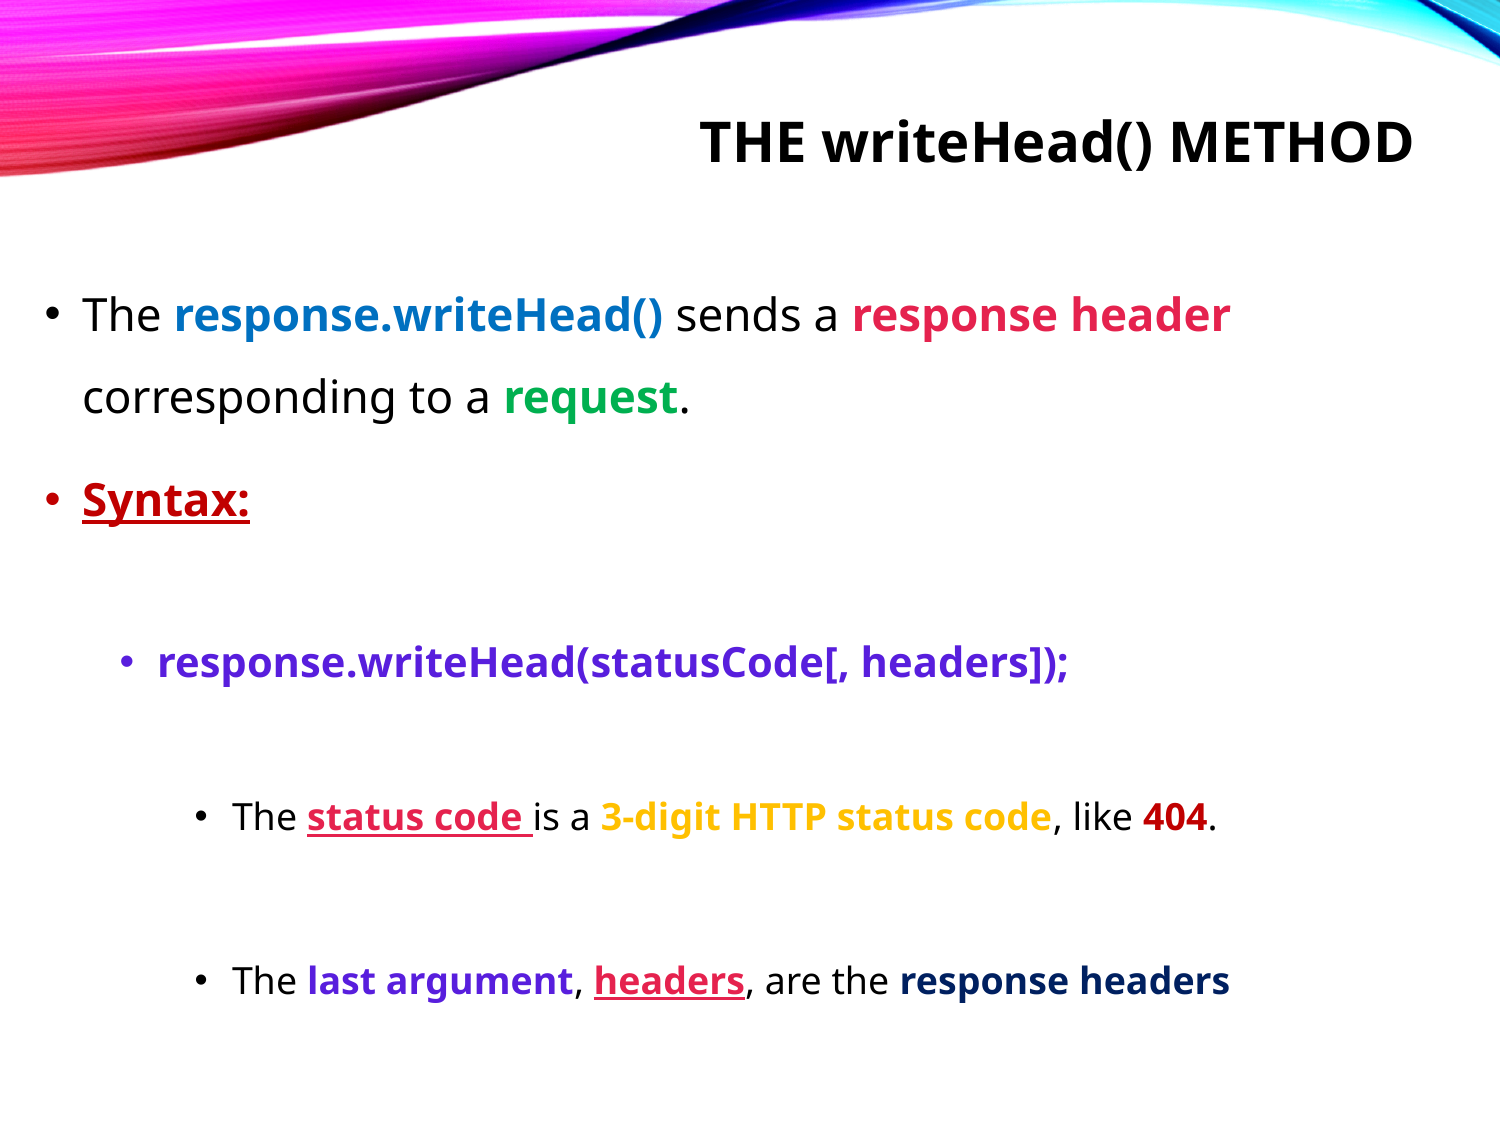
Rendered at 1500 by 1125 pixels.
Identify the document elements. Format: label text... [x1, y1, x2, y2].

picture [0, 0, 1500, 178]
list The response.writeHead() sends a response header corresponding to a request. Syntax: response.writeHead(statusCode[, headers]); The status code is a 3-digit HTTP status code, like 404. The last argument, headers, are the response headers [29, 250, 1475, 1111]
title The writeHead() method [383, 38, 1431, 250]
